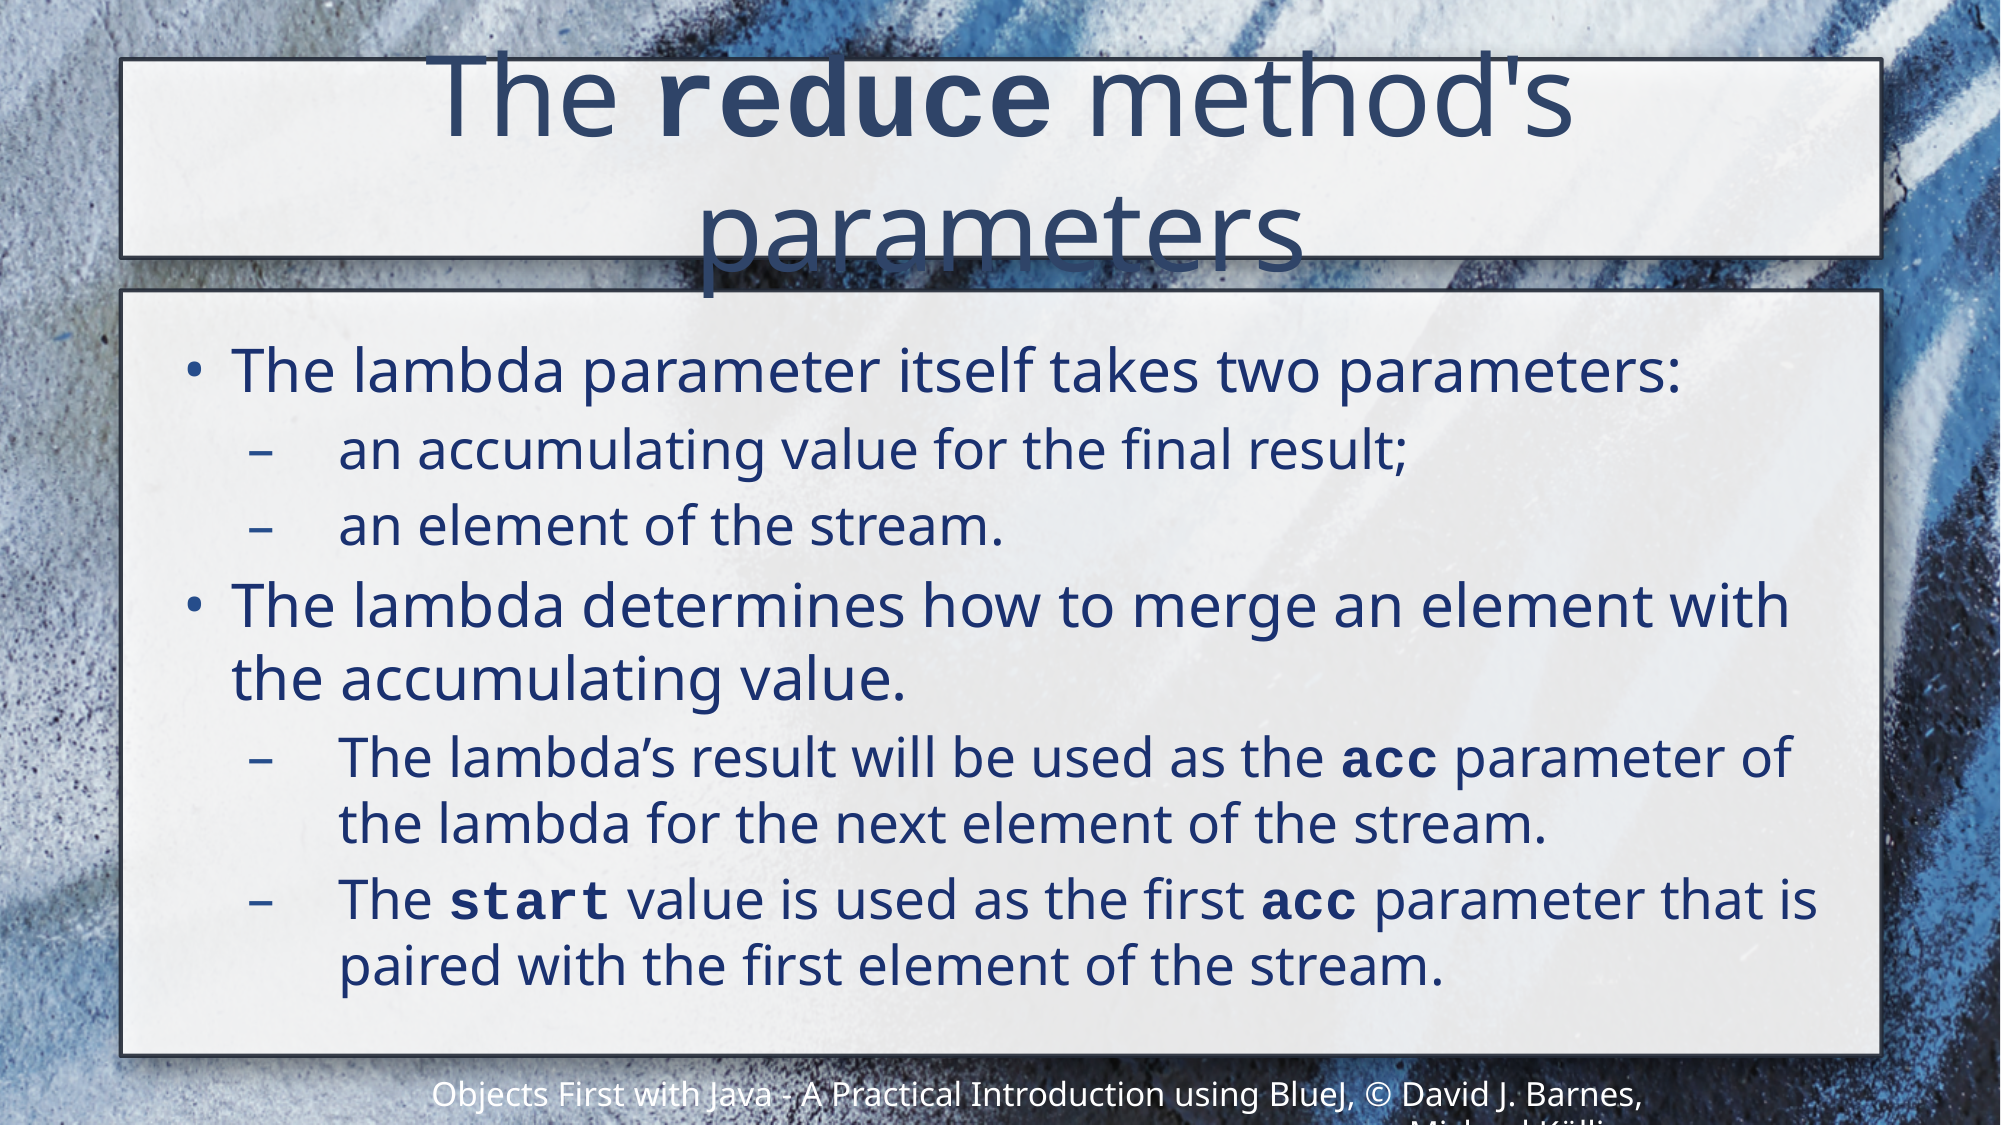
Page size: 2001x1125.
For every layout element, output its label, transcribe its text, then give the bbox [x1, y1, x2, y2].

picture [0, 0, 2001, 1125]
list The lambda parameter itself takes two parameters: an accumulating value for the final result; an element of the stream. The lambda determines how to merge an element with the accumulating value. The lambda’s result will be used as the acc parameter of the lambda for the next element of the stream. The start value is used as the first acc parameter that is paired with the first element of the stream. [167, 315, 1852, 1032]
title The reduce method's parameters [118, 63, 1885, 254]
